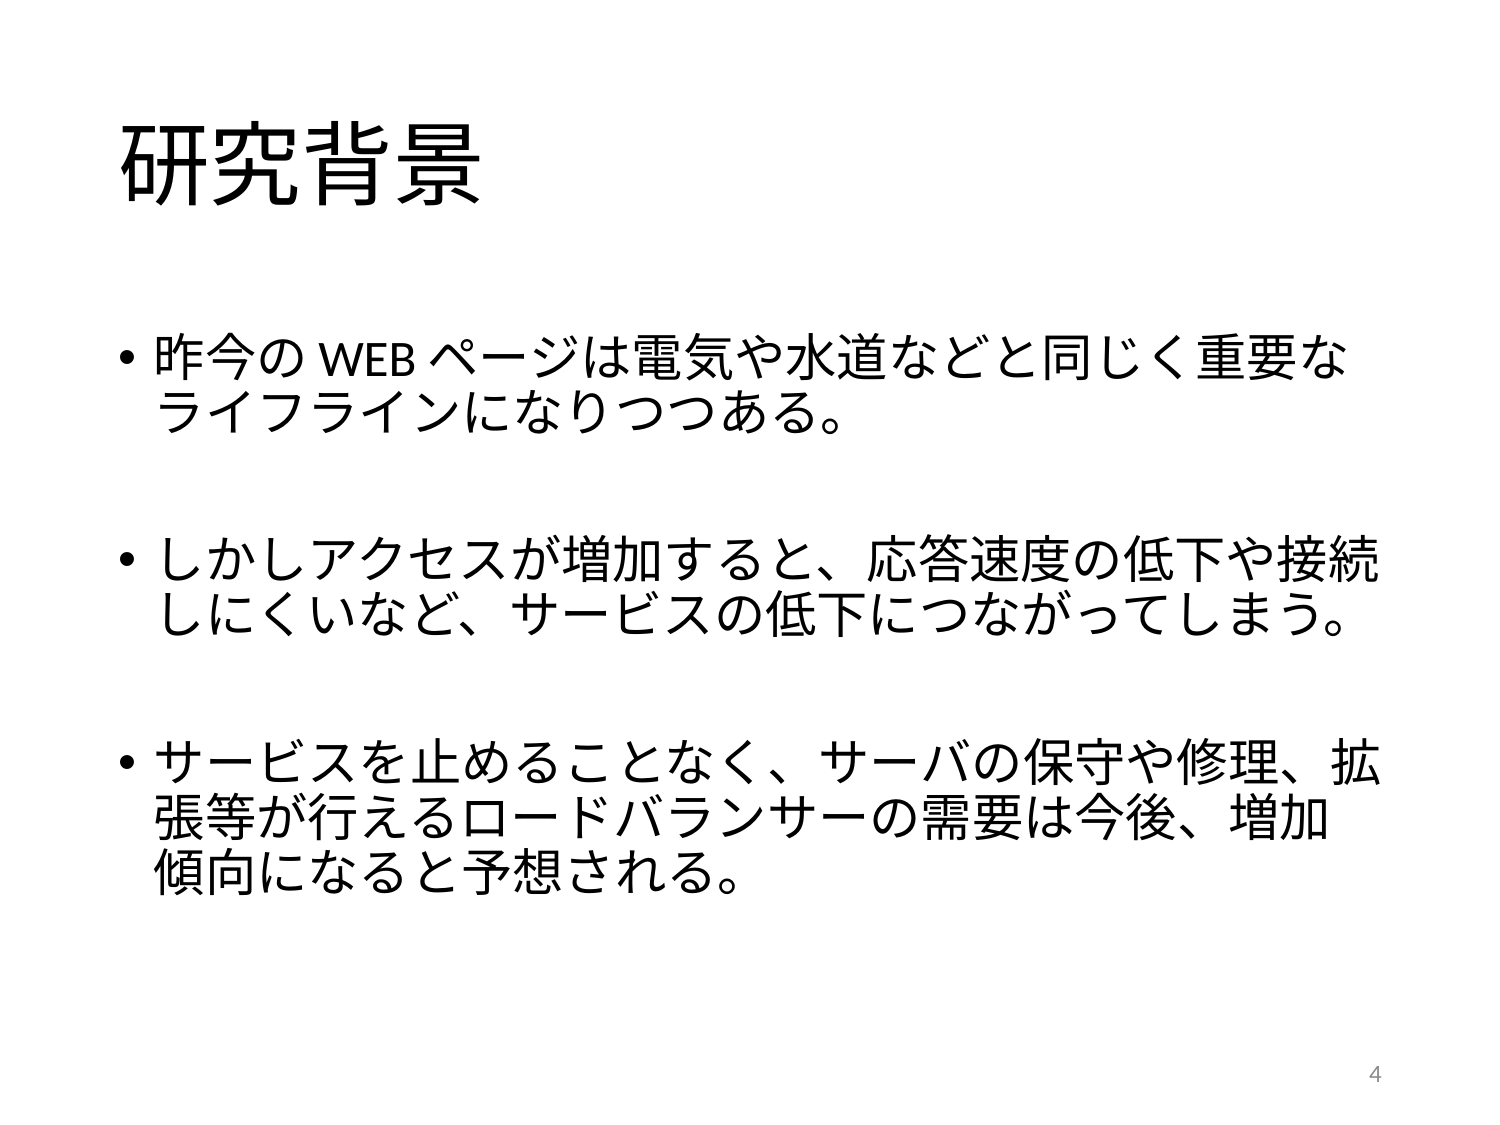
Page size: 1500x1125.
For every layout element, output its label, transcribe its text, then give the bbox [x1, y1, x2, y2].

list 昨今のWEBページは電気や水道などと同じく重要なライフラインになりつつある。 しかしアクセスが増加すると、応答速度の低下や接続しにくいなど、サービスの低下につながってしまう。 サービスを止めることなく、サーバの保守や修理、拡張等が行えるロードバランサーの需要は今後、増加傾向になると予想される。 [103, 244, 1397, 959]
slide_number 4 [1059, 1042, 1397, 1103]
title 研究背景 [103, 59, 1397, 244]
